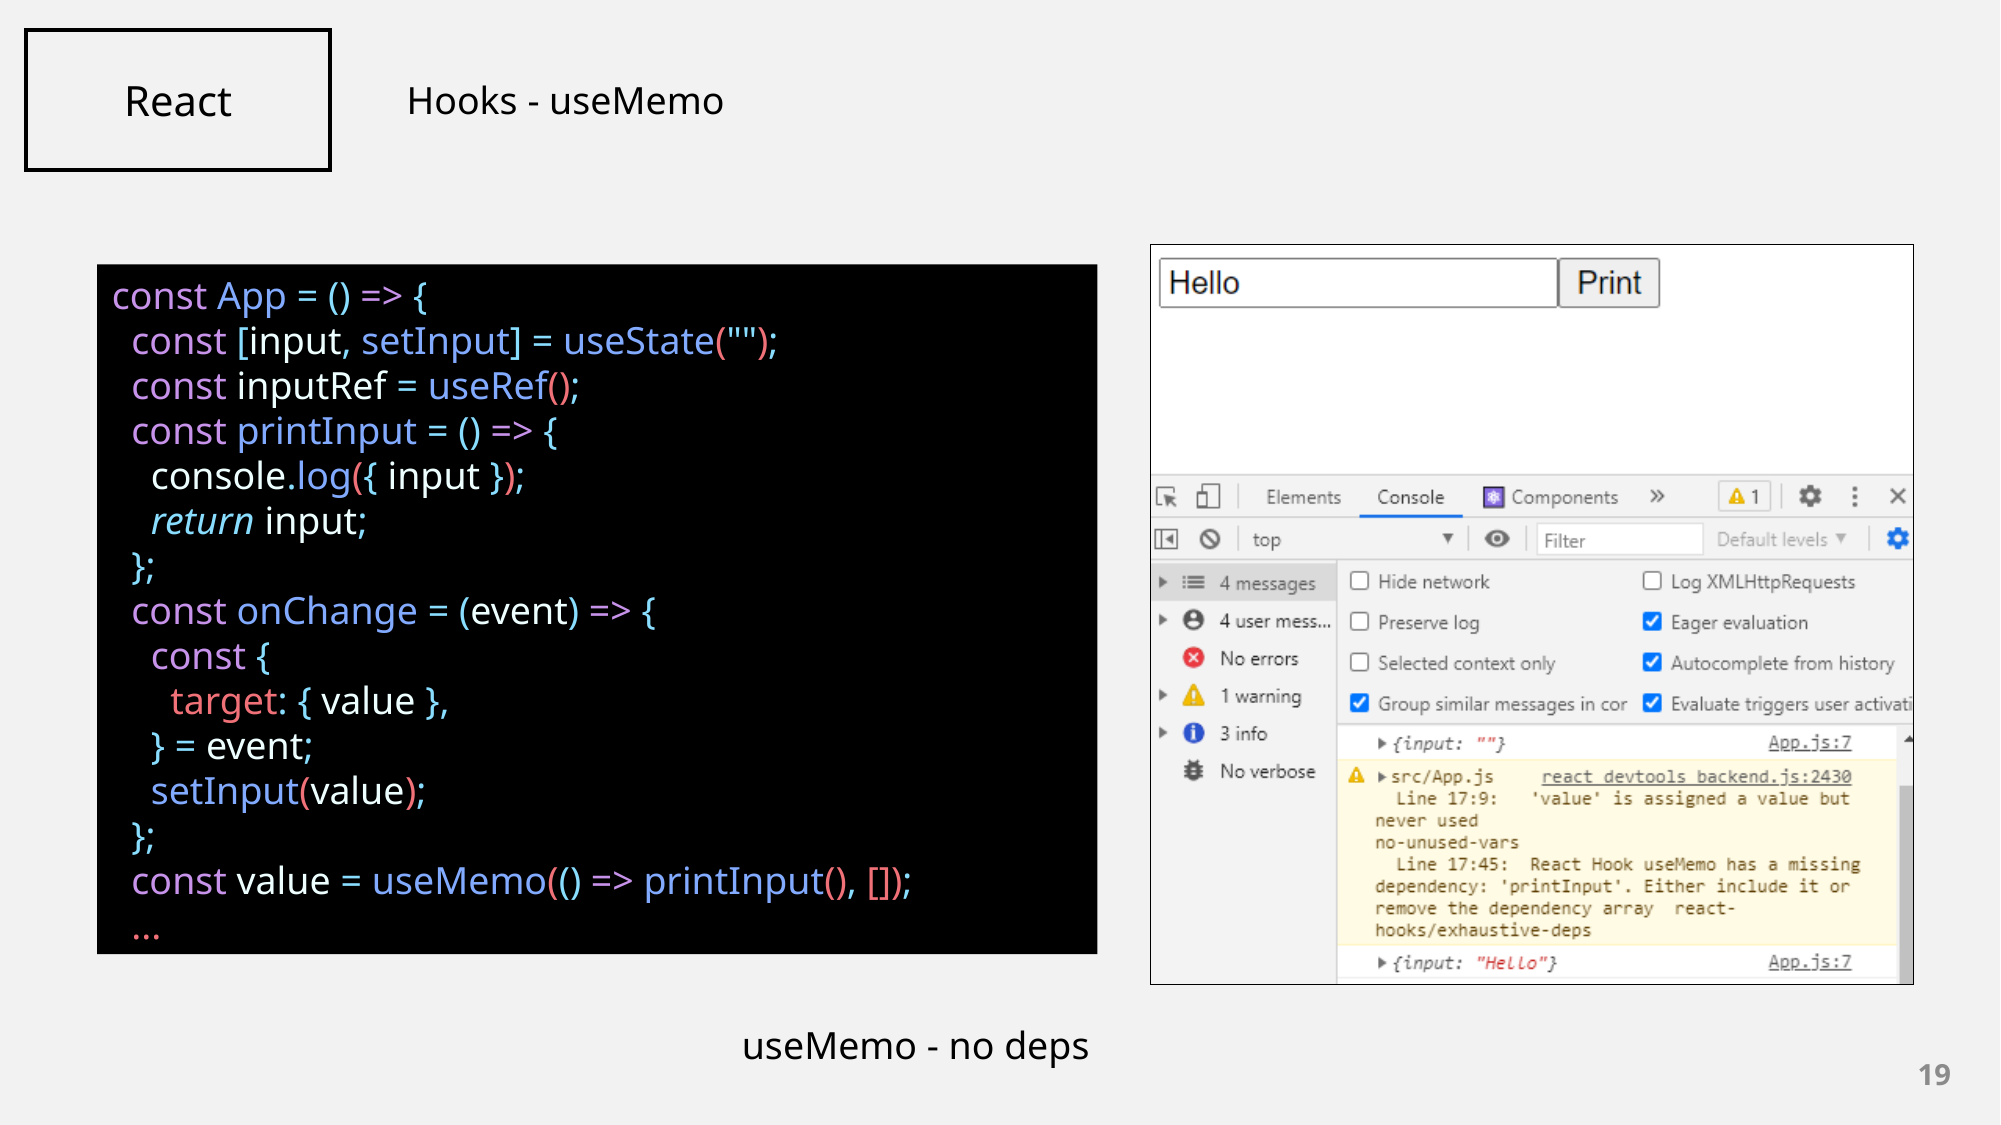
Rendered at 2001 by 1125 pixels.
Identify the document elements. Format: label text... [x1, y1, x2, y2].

slide_number 19 [1897, 1046, 1972, 1107]
text_box Hooks - useMemo [391, 69, 938, 129]
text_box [26, 29, 330, 171]
text_box const App = () => { const [input, setInput] = useState(""); const inputRef = useRef(); const printInput = () => { console.log({ input }); return input; }; const onChange = (event) => { const { target: { value }, } = event; setInput(value); }; const value = useMemo(() => printInput(), []); ... [97, 264, 1098, 955]
picture [1150, 244, 1914, 985]
text_box useMemo - no deps [727, 1015, 1273, 1075]
